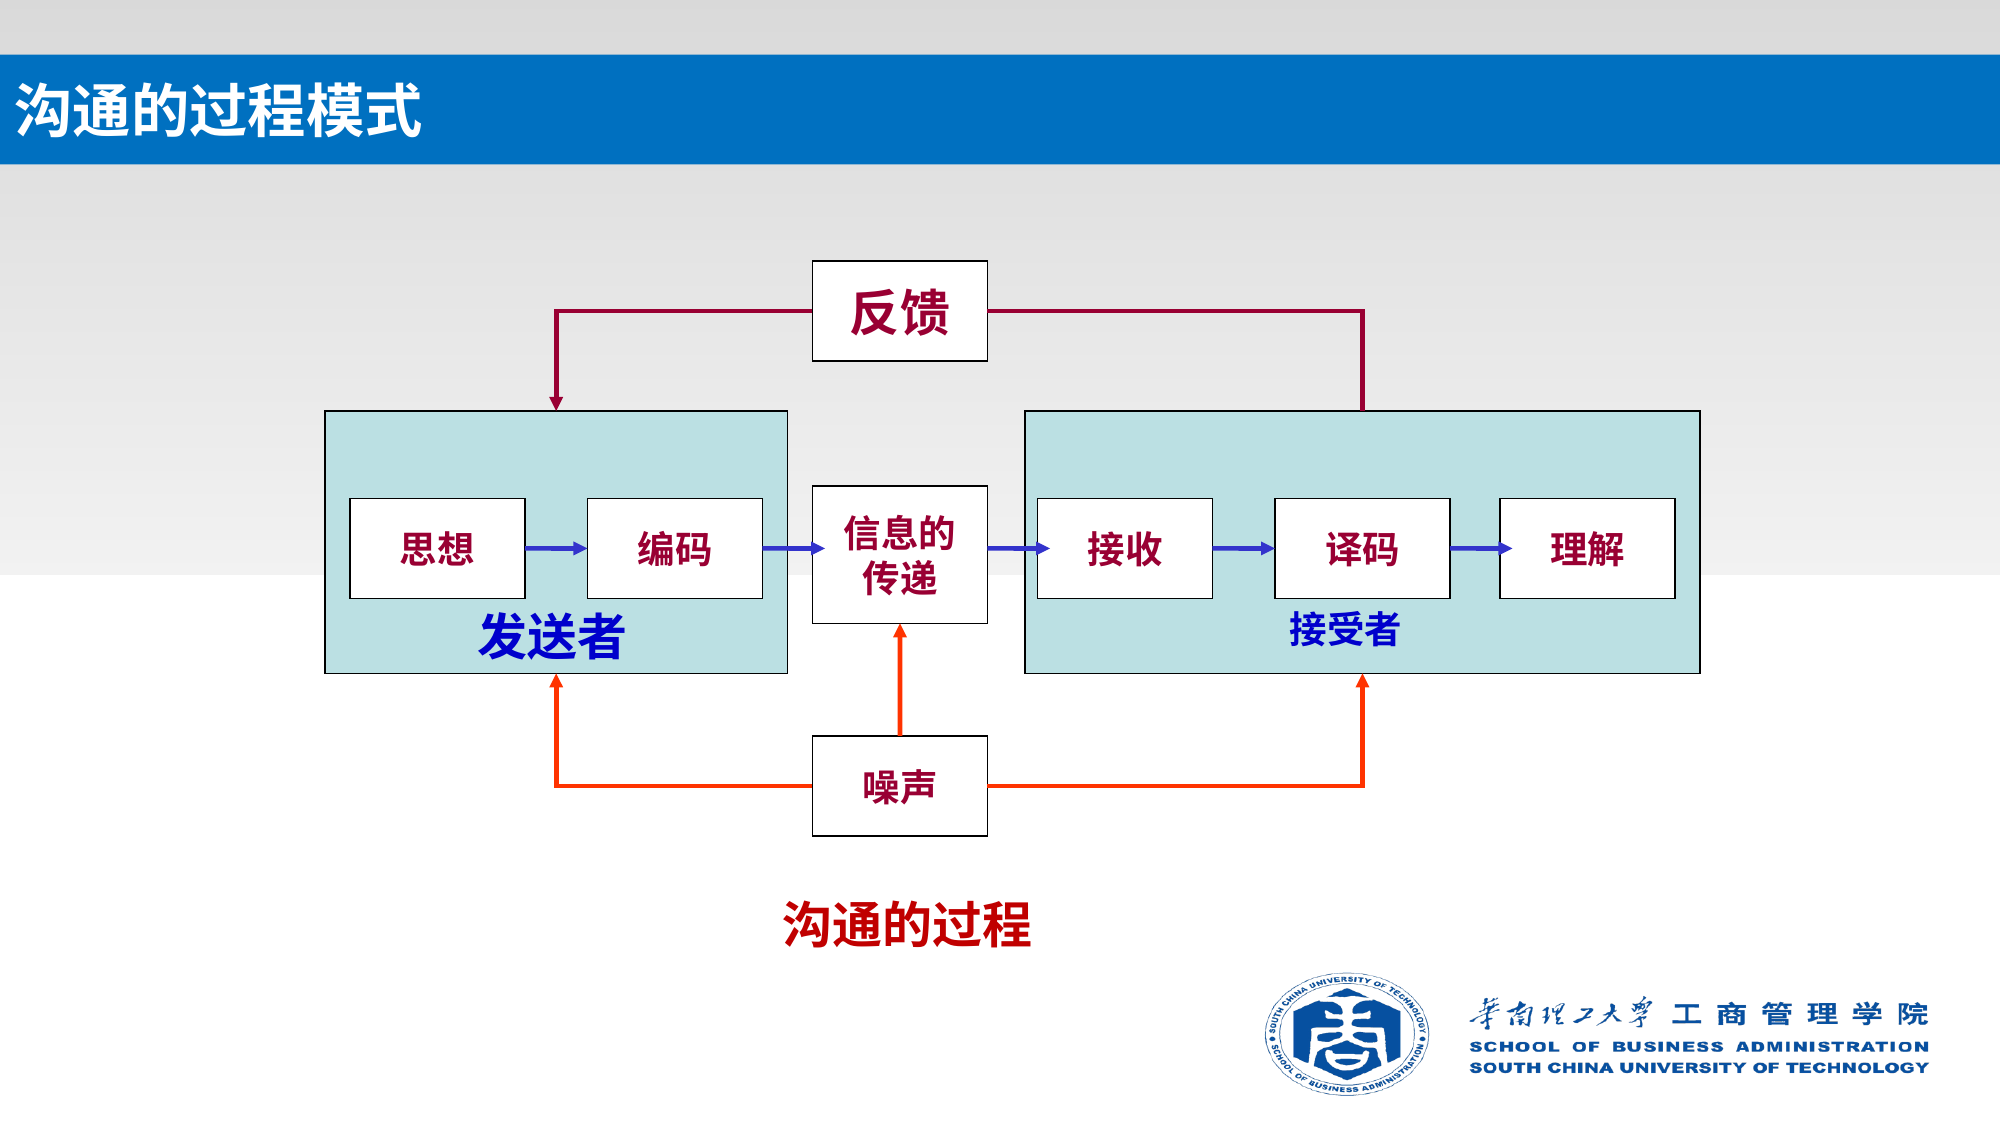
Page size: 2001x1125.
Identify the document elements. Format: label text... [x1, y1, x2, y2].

text_box [762, 542, 826, 555]
text_box 信息的 传递 [812, 485, 988, 624]
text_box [555, 673, 813, 787]
text_box 思想 [350, 498, 525, 599]
text_box [1024, 410, 1700, 674]
title 沟通的过程模式 [0, 54, 2000, 165]
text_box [555, 310, 813, 412]
text_box 沟通的过程 [613, 885, 1201, 961]
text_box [987, 673, 1363, 787]
text_box 编码 [587, 498, 763, 599]
text_box 译码 [1275, 498, 1450, 598]
picture [1241, 941, 1961, 1125]
text_box 接受者 [1274, 598, 1488, 659]
text_box [893, 623, 907, 736]
text_box 反馈 [812, 260, 988, 361]
text_box [1449, 542, 1513, 555]
text_box 理解 [1500, 498, 1675, 599]
text_box 接收 [1037, 498, 1213, 599]
text_box 发送者 [462, 598, 675, 674]
text_box [1212, 542, 1276, 555]
text_box [524, 542, 588, 555]
text_box [987, 542, 1051, 555]
text_box [324, 410, 788, 674]
text_box 噪声 [812, 735, 988, 836]
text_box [987, 310, 1363, 412]
